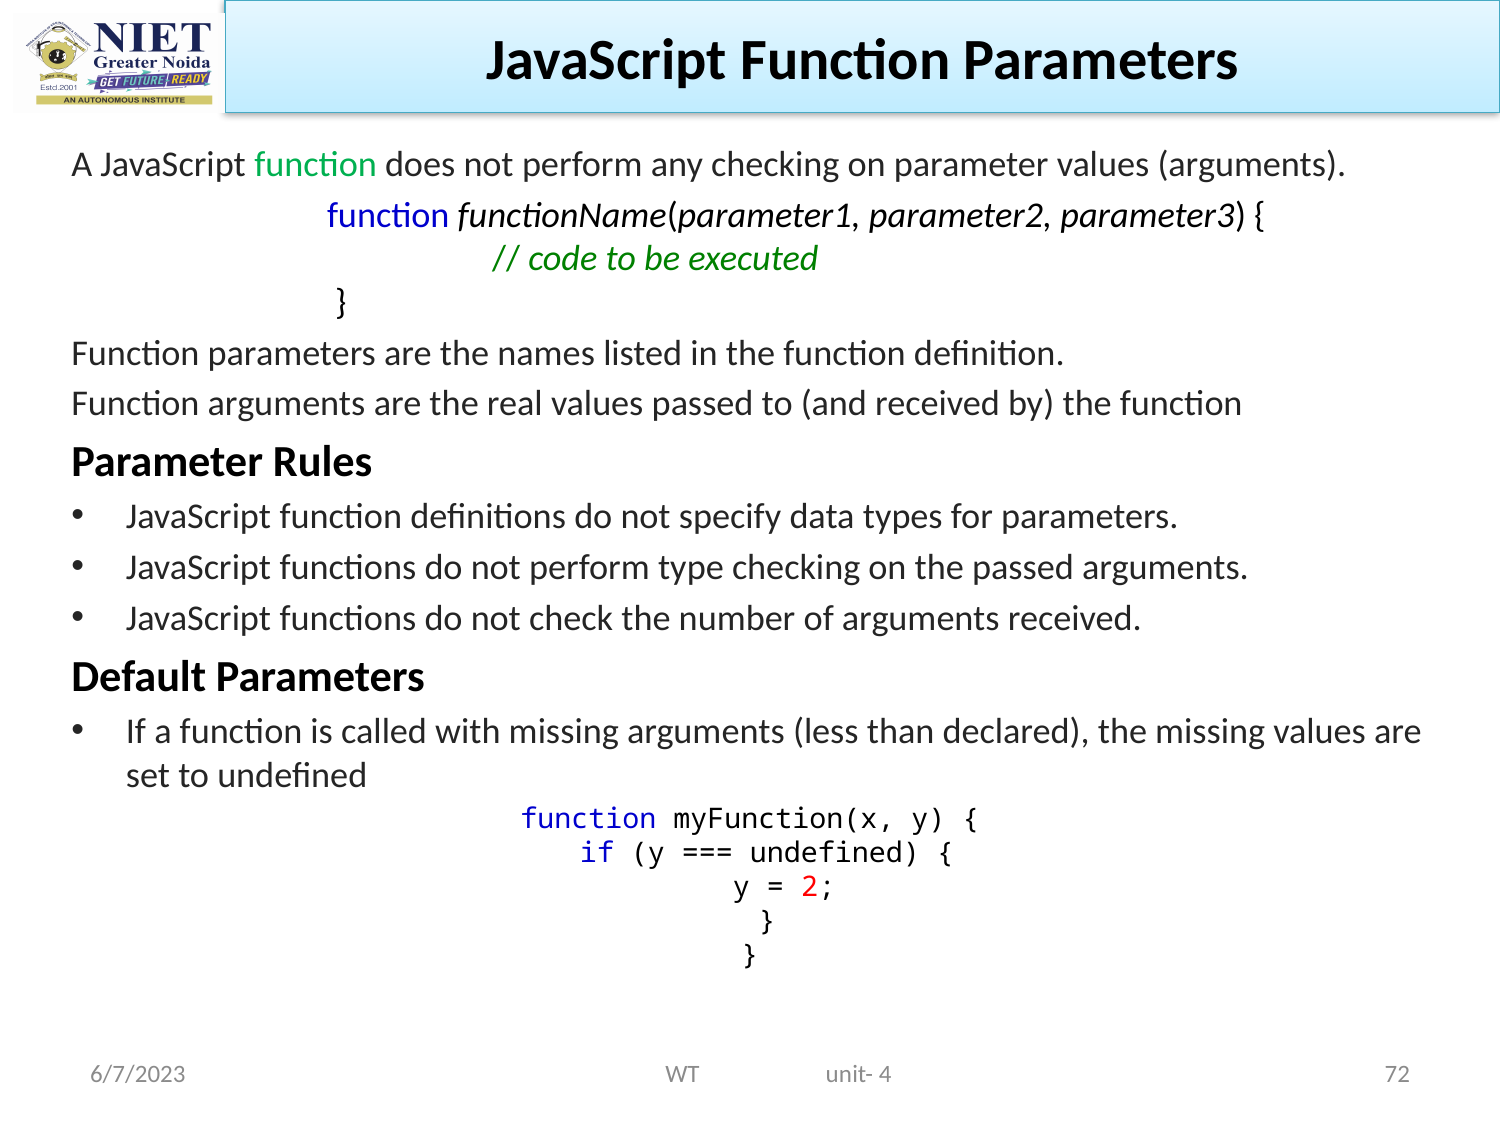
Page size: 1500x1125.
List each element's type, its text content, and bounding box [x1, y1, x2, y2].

footer WT unit- 4 [412, 1042, 1237, 1103]
picture [13, 13, 226, 113]
slide_number 72 [1237, 1042, 1425, 1103]
text_box JavaScript Function Parameters [224, 0, 1500, 113]
list A JavaScript function does not perform any checking on parameter values (arguments). function functionName(parameter1, parameter2, parameter3) { // code to be executed } Function parameters are the names listed in the function definition. Function arguments are the real values passed to (and received by) the function Parameter Rules JavaScript function definitions do not specify data types for parameters. JavaScript functions do not perform type checking on the passed arguments. JavaScript functions do not check the number of arguments received. Default Parameters If a function is called with missing arguments (less than declared), the missing values are set to undefined function myFunction(x, y) { if (y === undefined) { y = 2; } } [56, 132, 1444, 1013]
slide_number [75, 1042, 412, 1103]
